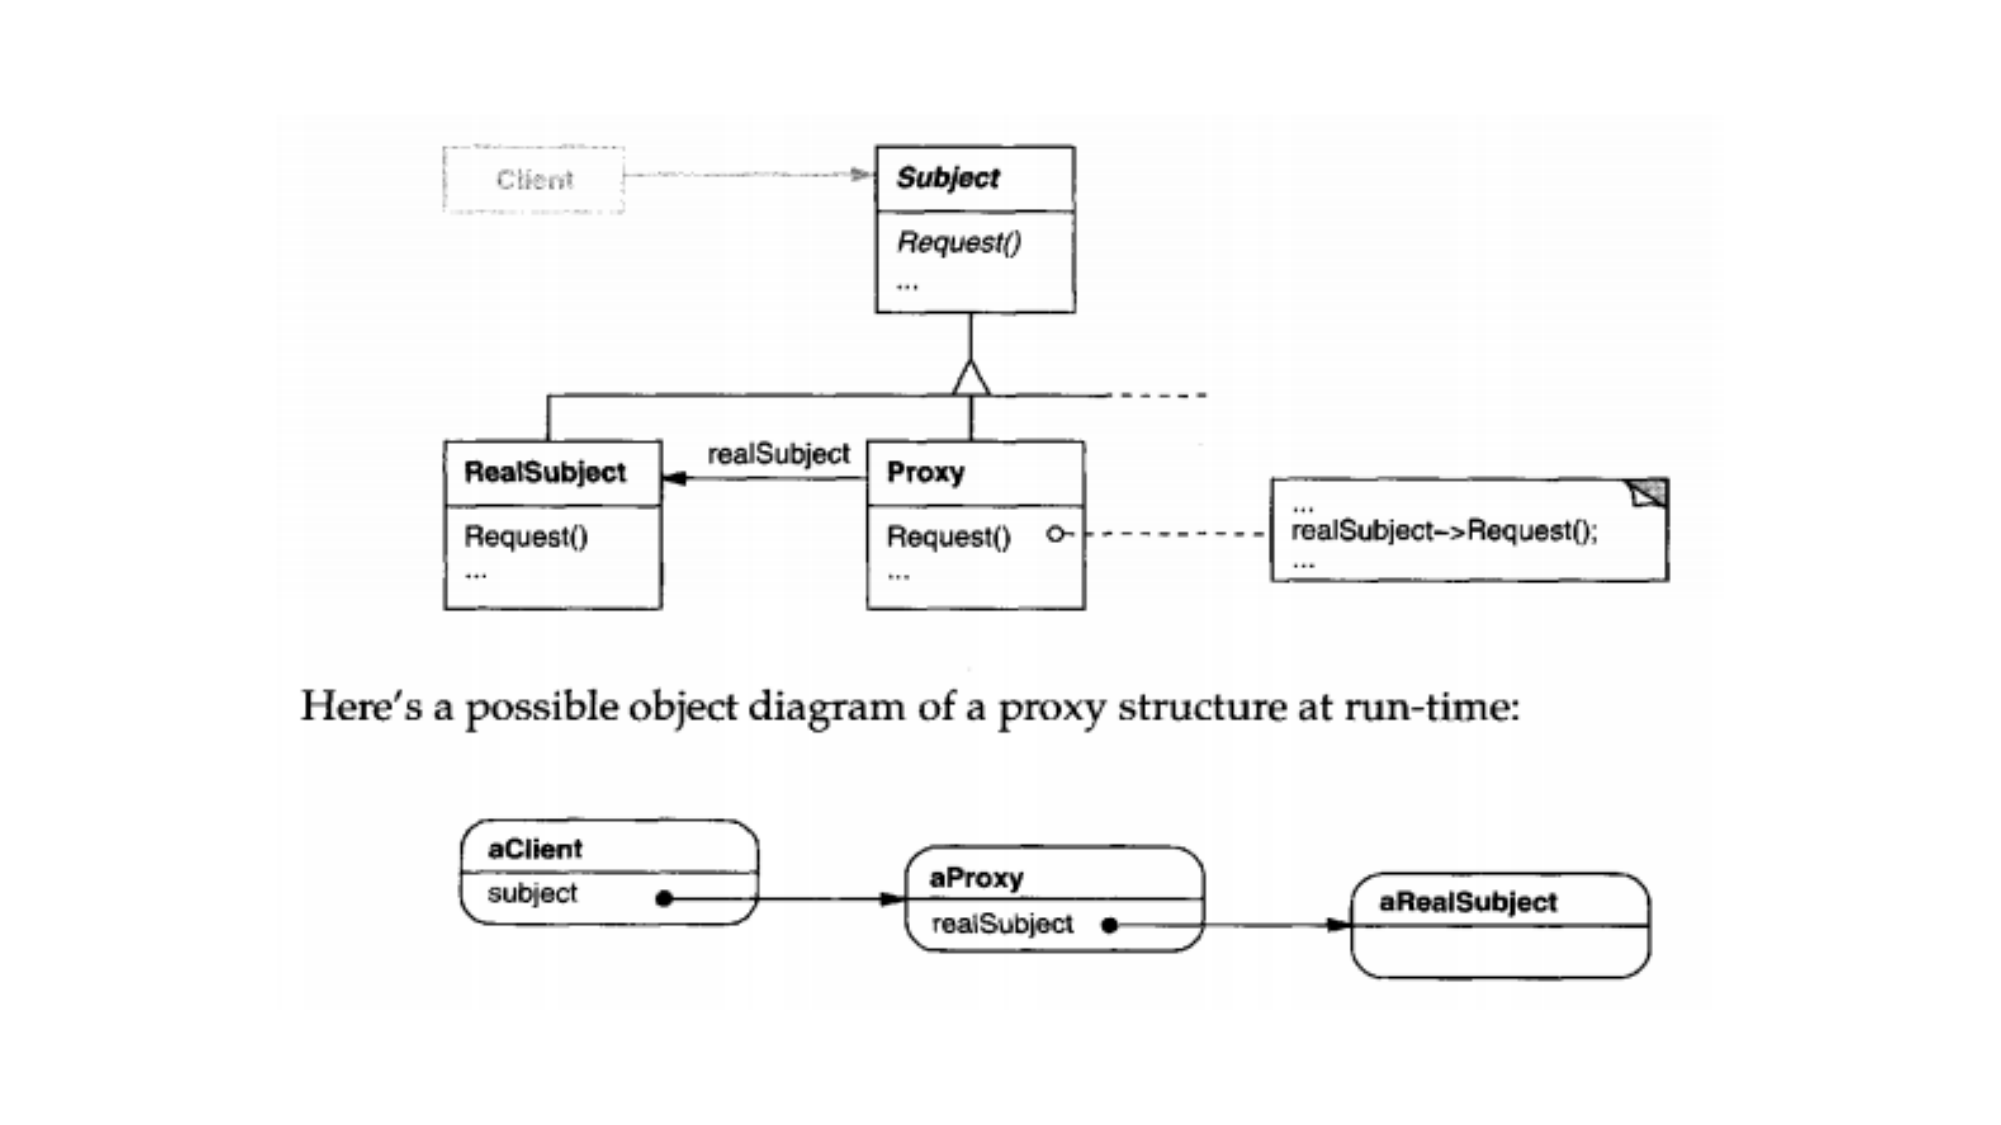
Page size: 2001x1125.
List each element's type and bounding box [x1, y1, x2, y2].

picture [276, 114, 1724, 1010]
